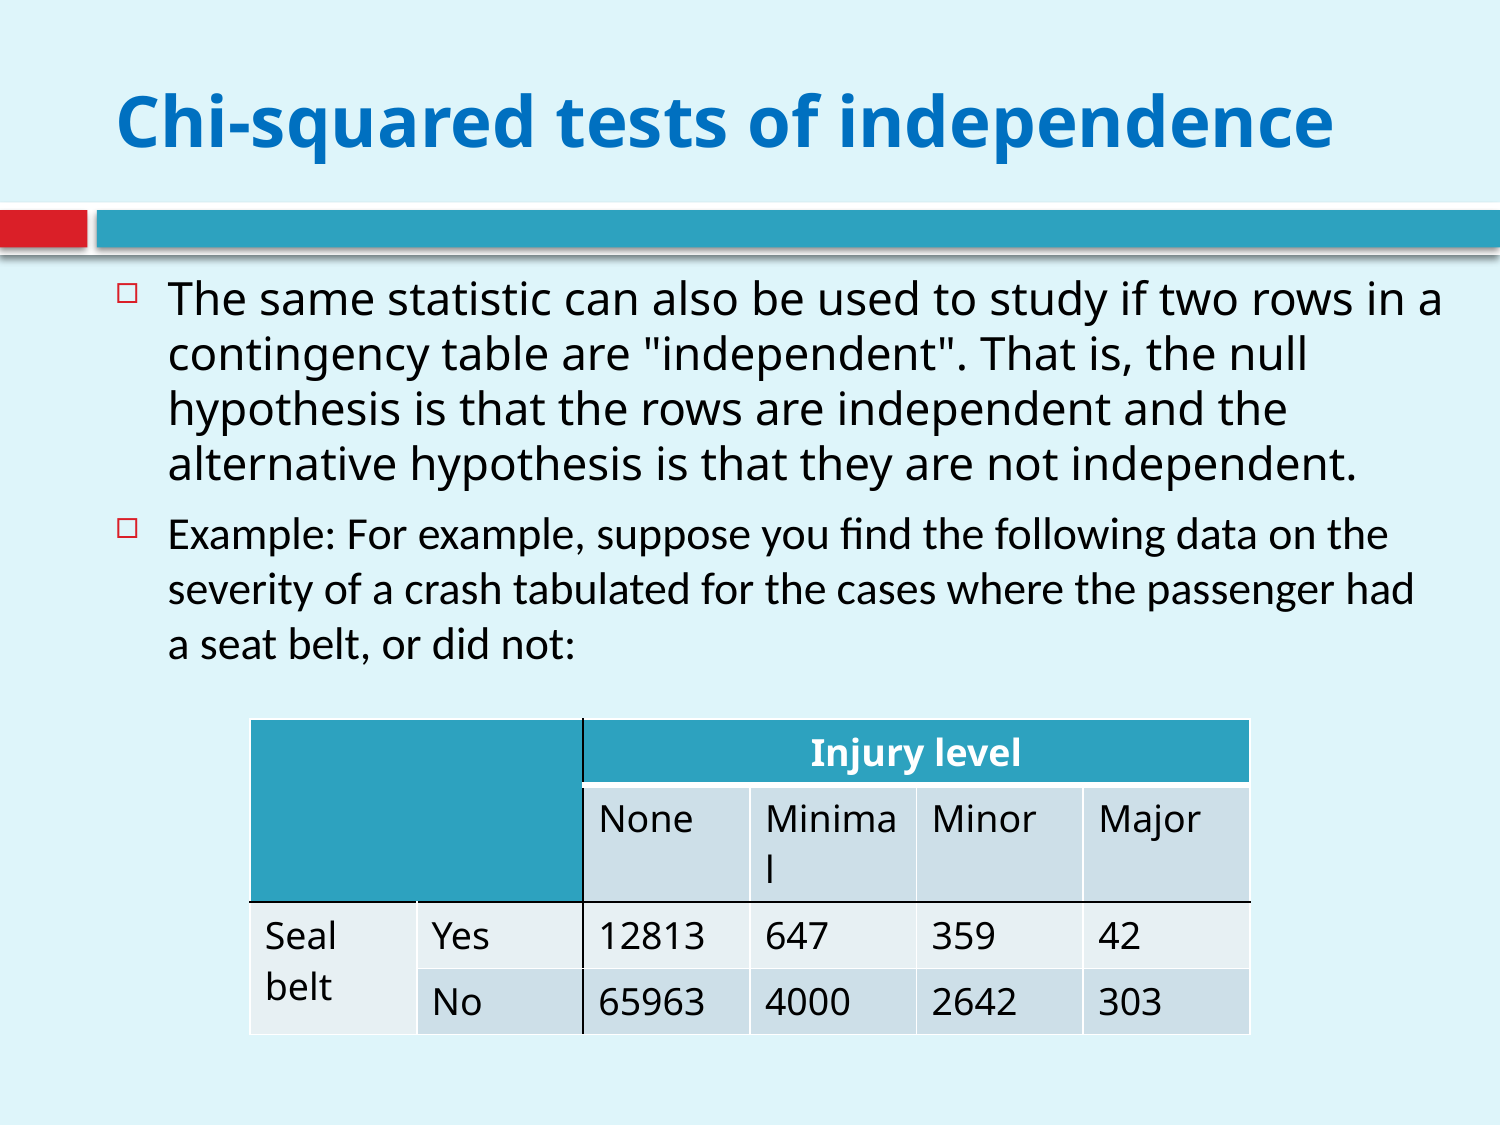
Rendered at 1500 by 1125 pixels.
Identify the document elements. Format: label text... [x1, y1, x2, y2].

table_cell 2642 [917, 969, 1082, 1034]
table_cell Minimal [751, 788, 916, 901]
table_cell Major [1084, 788, 1249, 901]
table_cell 359 [917, 903, 1082, 968]
table_cell 647 [751, 903, 916, 968]
table_cell 42 [1084, 903, 1249, 968]
table_cell Yes [418, 903, 582, 968]
table_cell 65963 [584, 969, 749, 1034]
table_cell None [584, 788, 749, 901]
table_cell No [418, 969, 582, 1034]
title Chi-squared tests of independence [100, 37, 1438, 200]
table_cell 4000 [751, 969, 916, 1034]
list The same statistic can also be used to study if two rows in a contingency table are "independent". That is, the null hypothesis is that the rows are independent and the alternative hypothesis is that they are not independent. Example: For example, suppose you find the following data on the severity of a crash tabulated for the cases where the passenger had a seat belt, or did not: [100, 262, 1463, 1075]
table_cell 303 [1084, 969, 1249, 1034]
table_header Injury level [584, 720, 1249, 782]
table_cell Minor [917, 788, 1082, 901]
table_header [251, 720, 582, 901]
table_cell 12813 [584, 903, 749, 968]
table_cell Seal belt [251, 903, 416, 1034]
